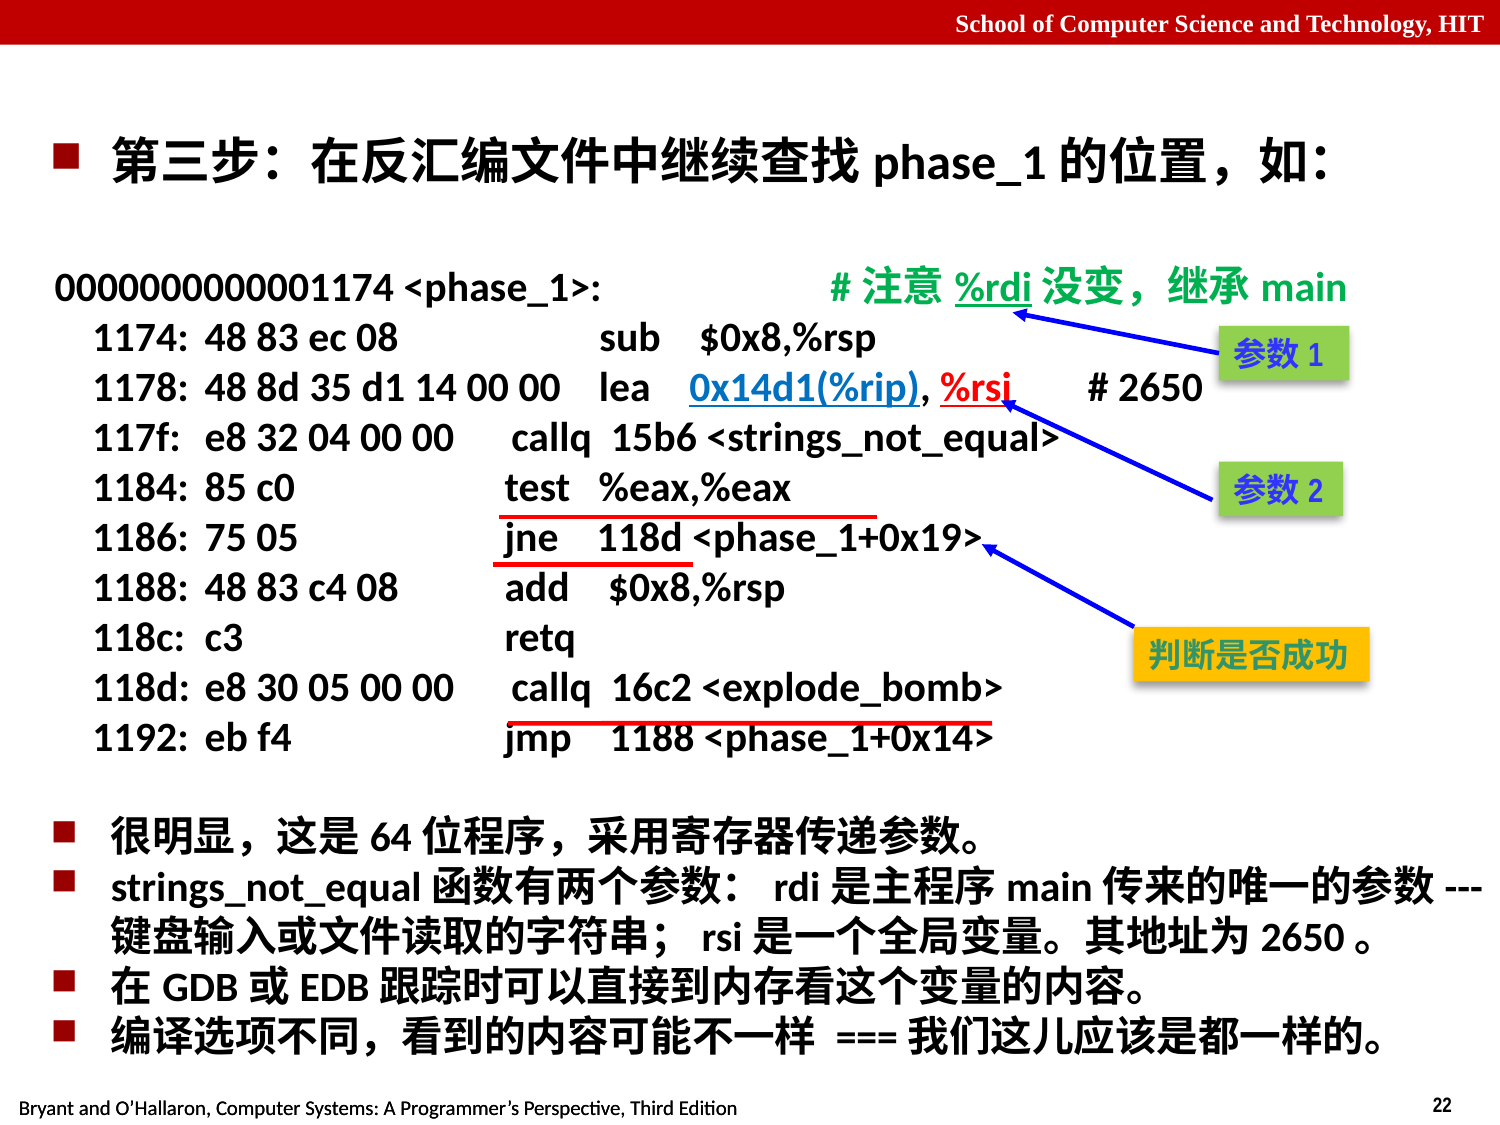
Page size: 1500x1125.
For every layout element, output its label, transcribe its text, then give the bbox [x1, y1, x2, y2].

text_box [981, 543, 1370, 683]
list 第三步：在反汇编文件中继续查找phase_1的位置，如： 0000000000001174 <phase_1>: #注意%rdi没变，继承main 1174: 48 83 ec 08 sub $0x8,%rsp 1178: 48 8d 35 d1 14 00 00 lea 0x14d1(%rip), %rsi # 2650 117f: e8 32 04 00 00 callq 15b6 <strings_not_equal> 1184: 85 c0 test %eax,%eax 1186: 75 05 jne 118d <phase_1+0x19> 1188: 48 83 c4 08 add $0x8,%rsp 118c: c3 retq 118d: e8 30 05 00 00 callq 16c2 <explode_bomb> 1192: eb f4 jmp 1188 <phase_1+0x14> 很明显，这是64位程序，采用寄存器传递参数。 strings_not_equal函数有两个参数：rdi是主程序main传来的唯一的参数---键盘输入或文件读取的字符串；rsi是一个全局变量。其地址为2650。 在GDB或EDB跟踪时可以直接到内存看这个变量的内容。 编译选项不同，看到的内容可能不一样 ===我们这儿应该是都一样的。 [39, 122, 1500, 1050]
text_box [1012, 312, 1350, 382]
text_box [1000, 400, 1344, 518]
